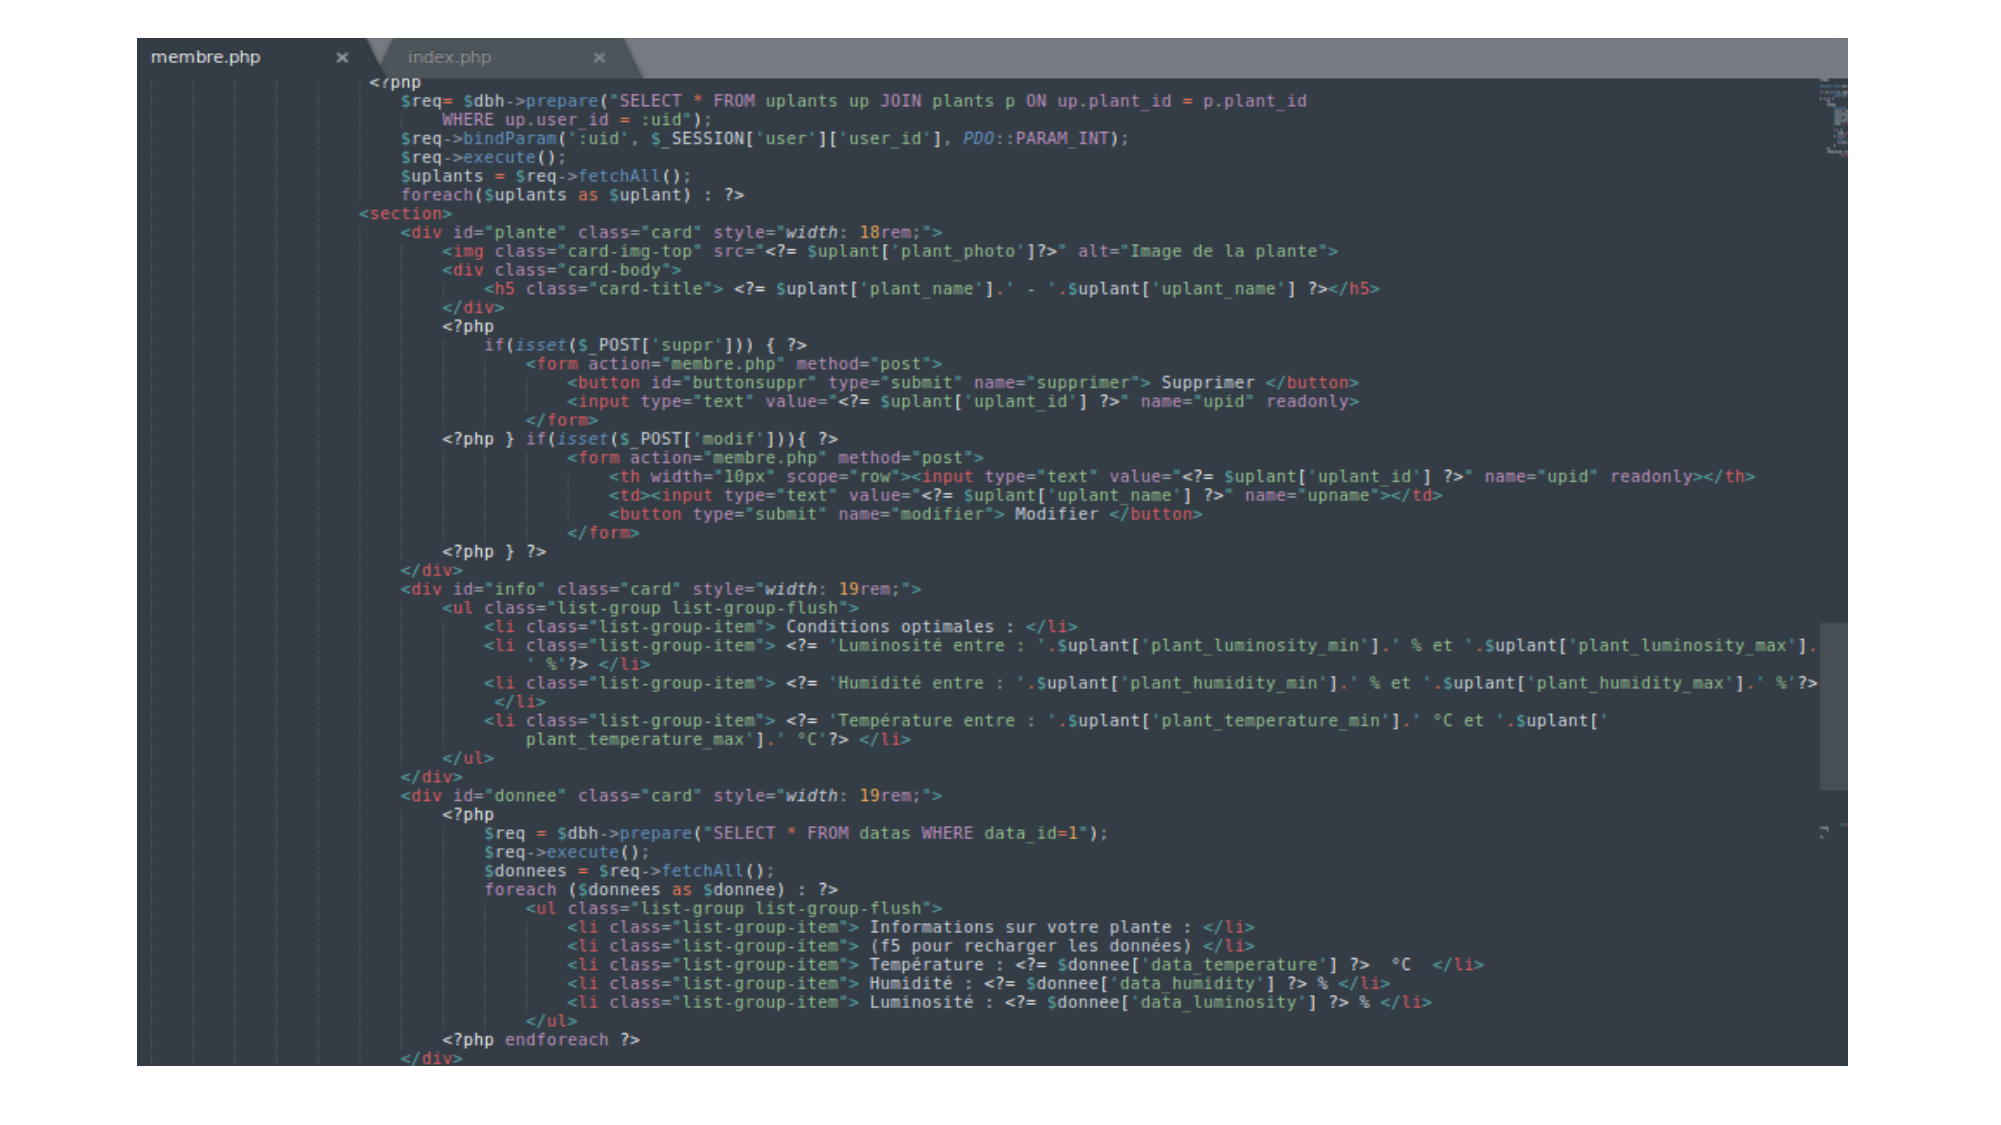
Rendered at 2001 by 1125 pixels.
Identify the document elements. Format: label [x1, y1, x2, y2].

picture [137, 38, 1848, 1066]
